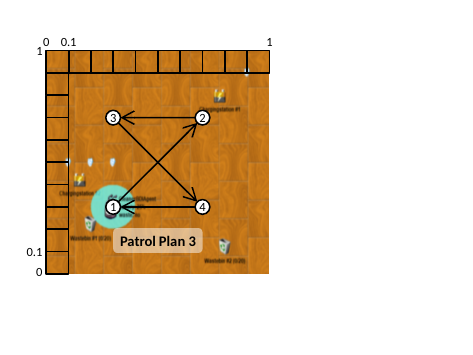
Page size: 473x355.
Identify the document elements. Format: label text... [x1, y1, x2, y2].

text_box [118, 122, 198, 202]
text_box 1 [36, 42, 43, 58]
text_box 0 [35, 264, 43, 280]
text_box 0.1 [60, 34, 77, 49]
text_box 1 [266, 34, 273, 50]
text_box 0 [43, 34, 50, 50]
picture [46, 50, 270, 275]
text_box 0.1 [26, 243, 41, 260]
